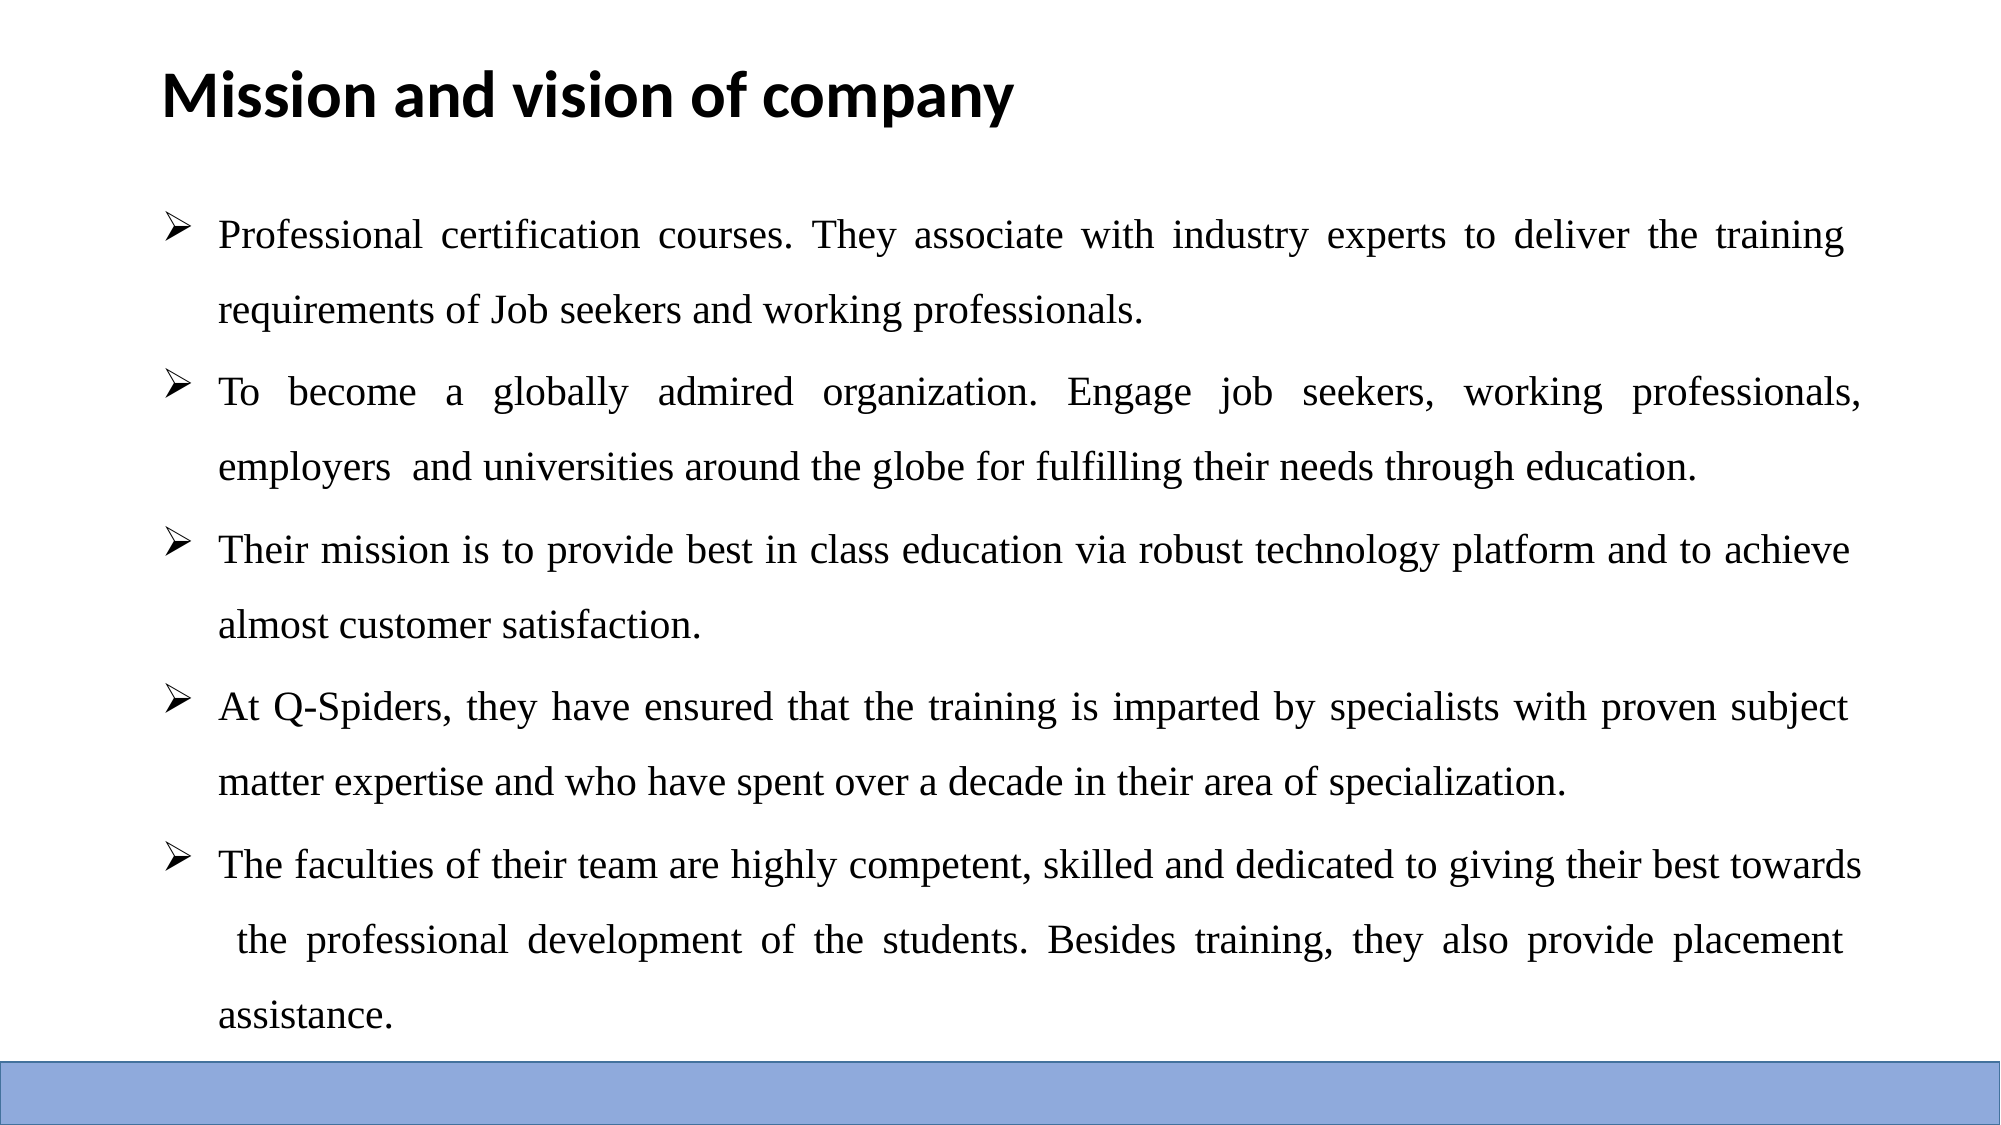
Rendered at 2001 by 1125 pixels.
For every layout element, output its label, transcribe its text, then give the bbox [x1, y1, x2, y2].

text_box Professional certification courses. They associate with industry experts to deliver the training requirements of Job seekers and working professionals. To become a globally admired organization. Engage job seekers, working professionals, employers and universities around the globe for fulfilling their needs through education. Their mission is to provide best in class education via robust technology platform and to achieve almost customer satisfaction. At Q-Spiders, they have ensured that the training is imparted by specialists with proven subject matter expertise and who have spent over a decade in their area of specialization. The faculties of their team are highly competent, skilled and dedicated to giving their best towards the professional development of the students. Besides training, they also provide placement assistance. [159, 179, 1863, 1037]
title Mission and vision of company [159, 0, 1154, 179]
text_box [0, 1061, 2000, 1125]
